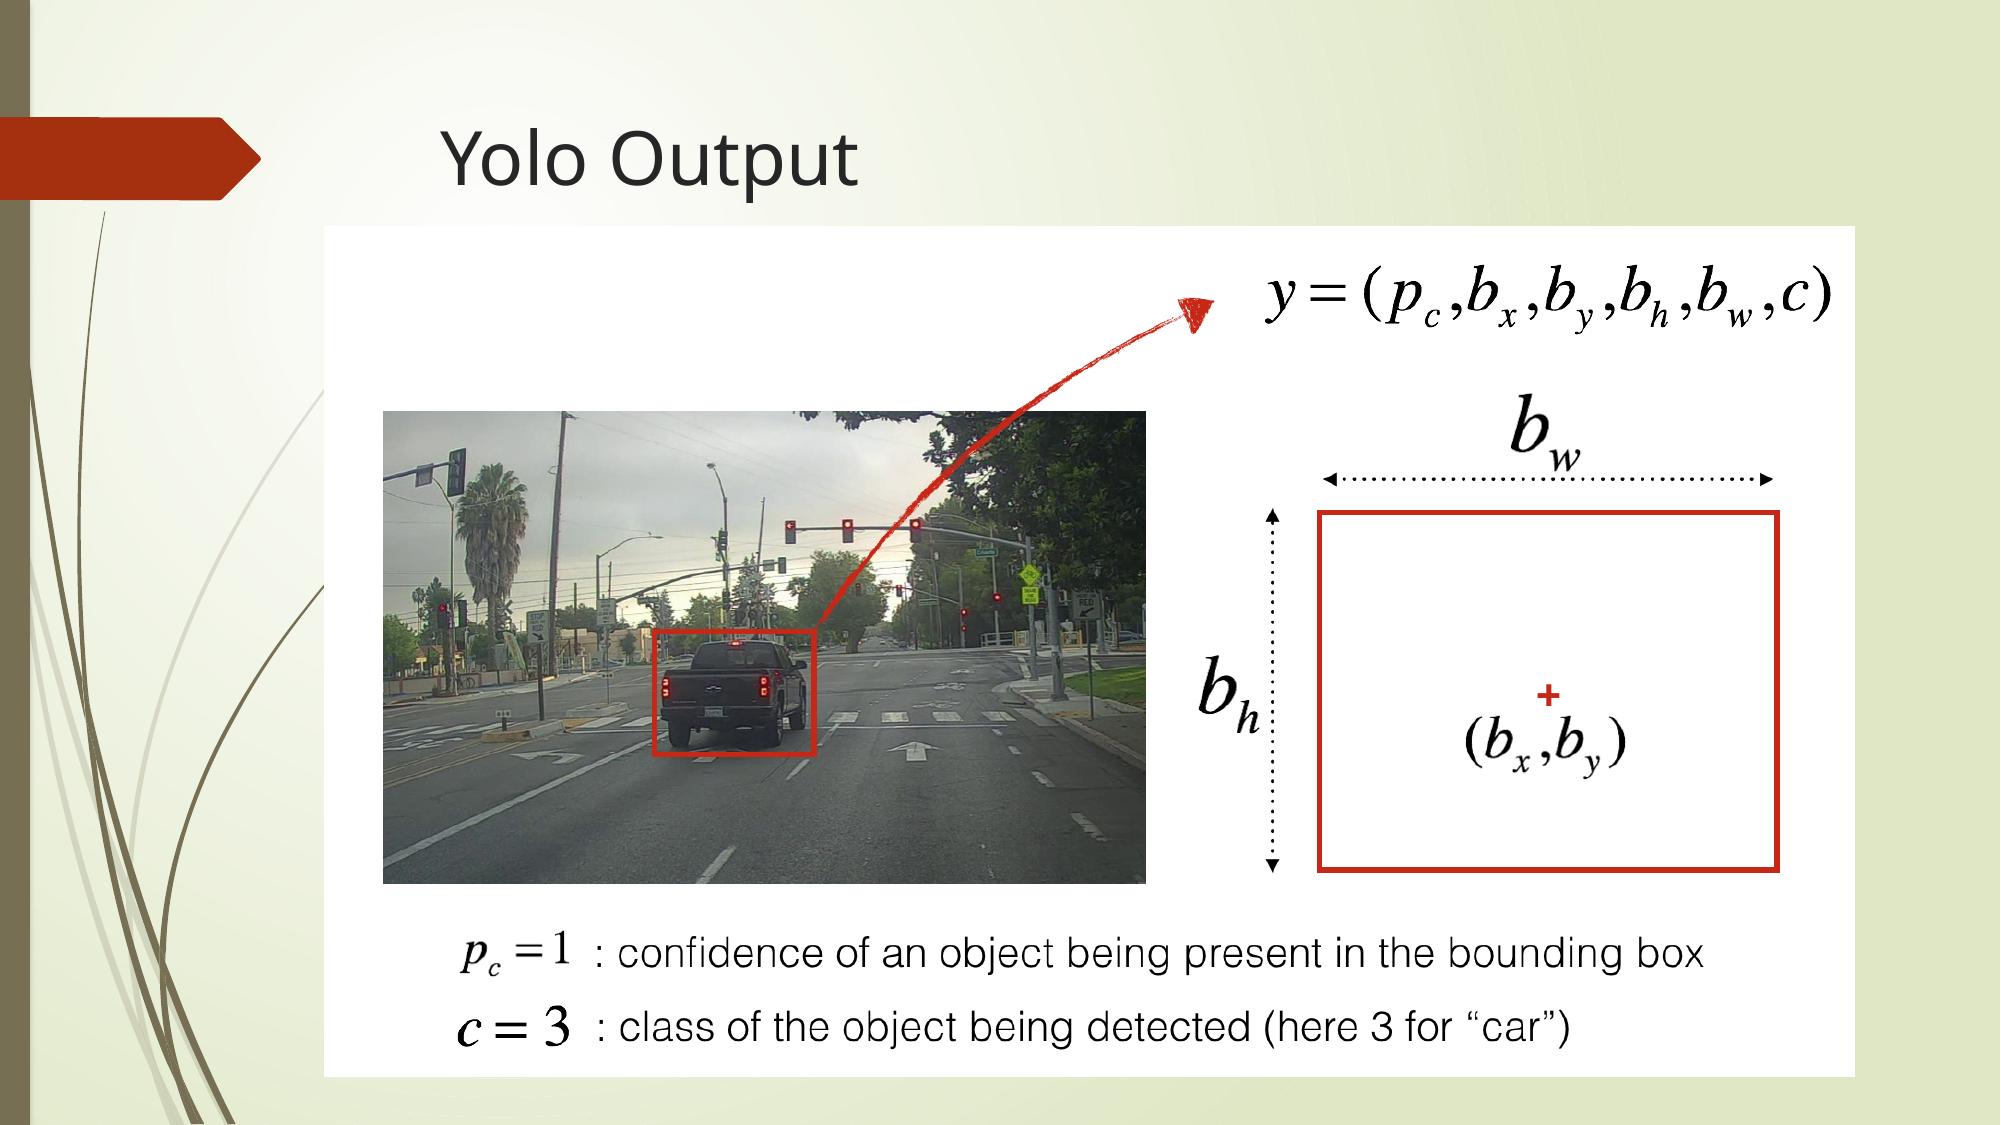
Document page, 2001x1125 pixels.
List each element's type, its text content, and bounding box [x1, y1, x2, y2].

picture [324, 226, 1855, 1077]
title Yolo Output [425, 102, 1888, 313]
